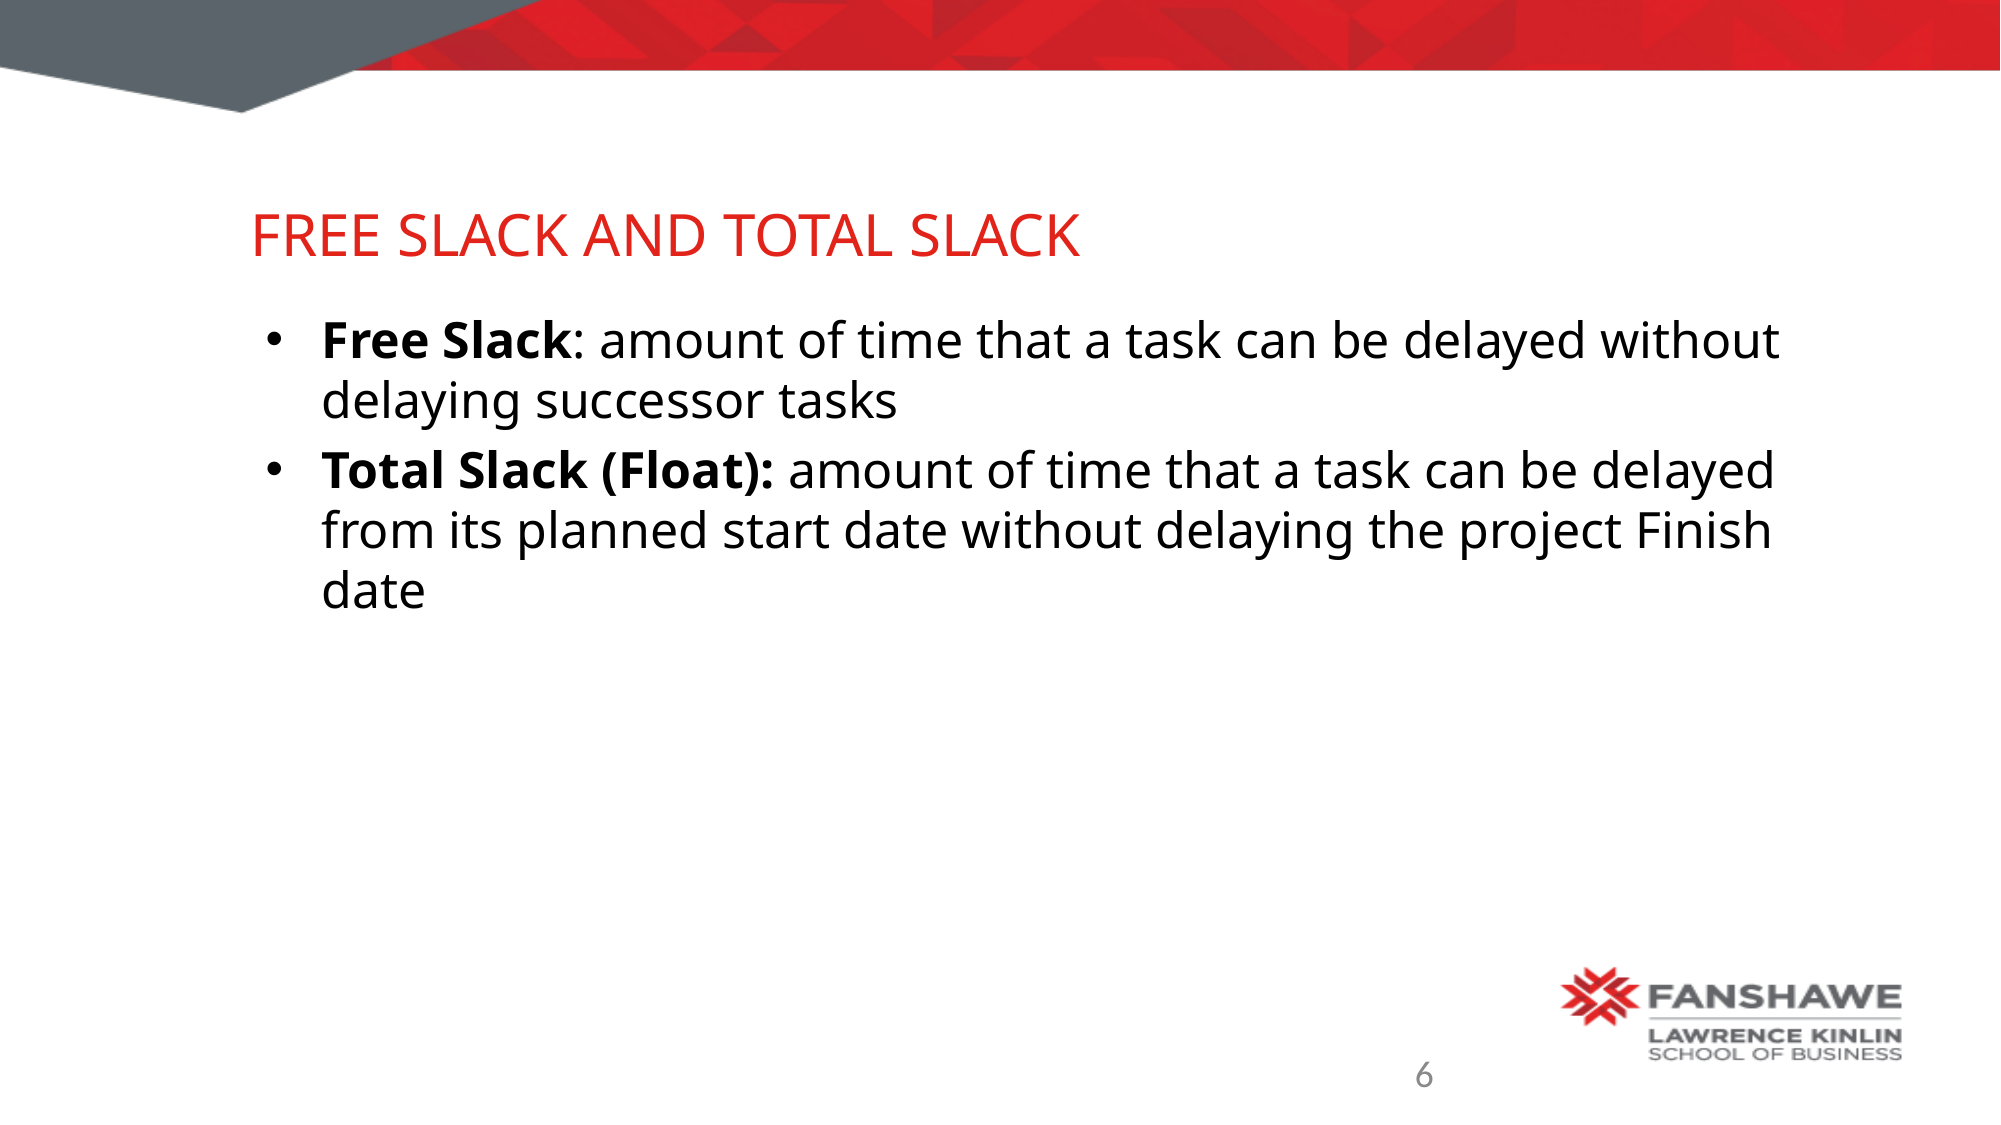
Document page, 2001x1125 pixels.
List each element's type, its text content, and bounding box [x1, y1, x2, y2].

picture [0, 0, 2000, 114]
list Free Slack: amount of time that a task can be delayed without delaying successor tasks Total Slack (Float): amount of time that a task can be delayed from its planned start date without delaying the project Finish date [250, 301, 1860, 875]
slide_number 6 [1400, 1042, 1750, 1103]
picture [0, 907, 2000, 1125]
title Free Slack and Total Slack [250, 145, 1647, 269]
